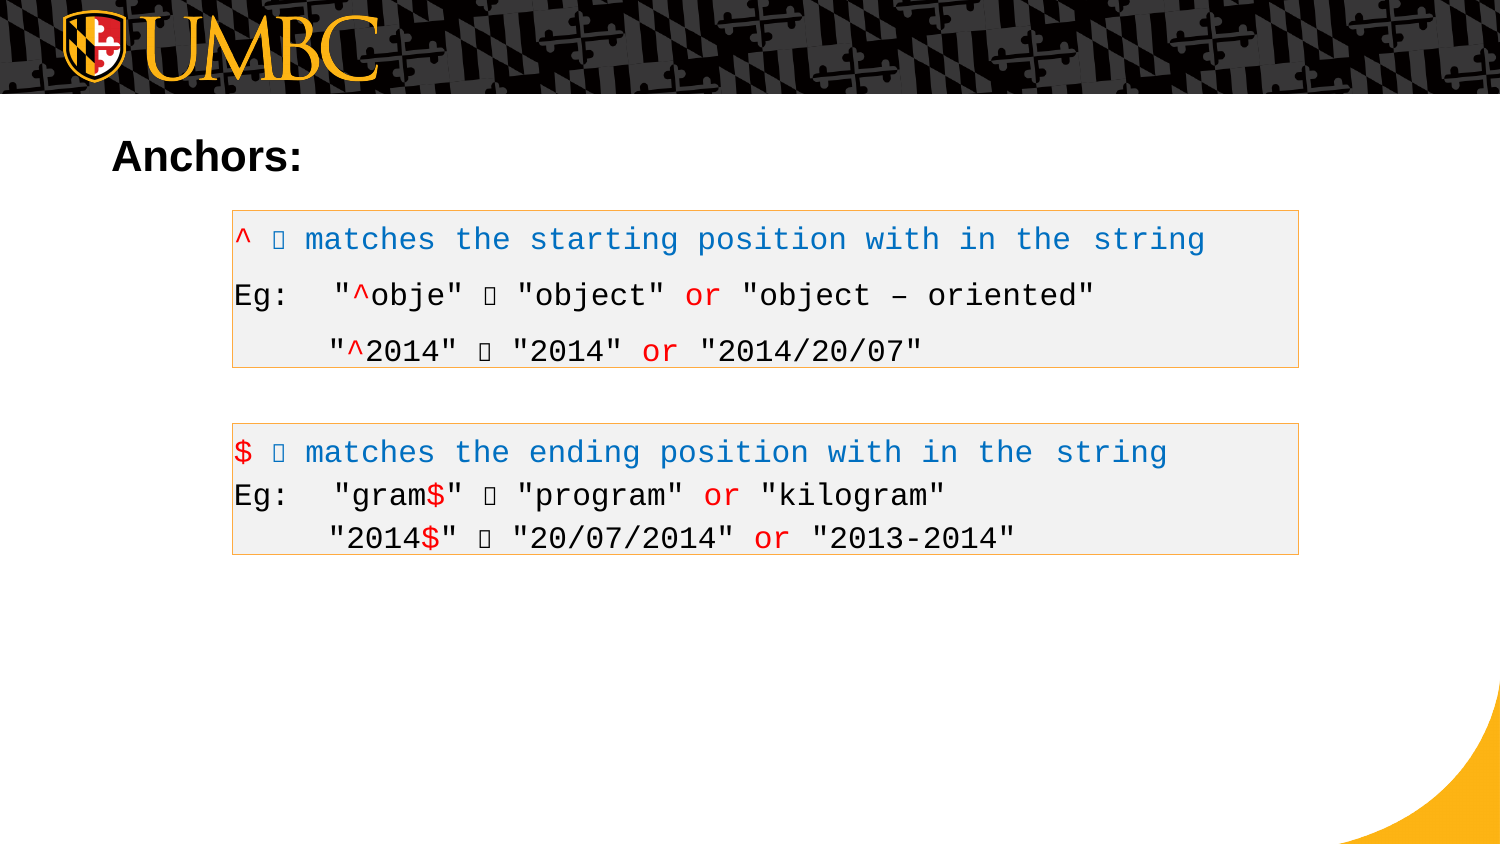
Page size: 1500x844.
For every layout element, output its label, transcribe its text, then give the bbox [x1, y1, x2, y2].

picture [0, 0, 1500, 94]
picture [1338, 679, 1500, 844]
title Anchors: [109, 81, 321, 224]
text_box ^  matches the starting position with in the string Eg: "^obje"  "object" or "object – oriented" "^2014"  "2014" or "2014/20/07" [232, 210, 1299, 368]
text_box $  matches the ending position with in the string Eg: "gram$"  "program" or "kilogram" "2014$"  "20/07/2014" or "2013-2014" [232, 423, 1299, 555]
